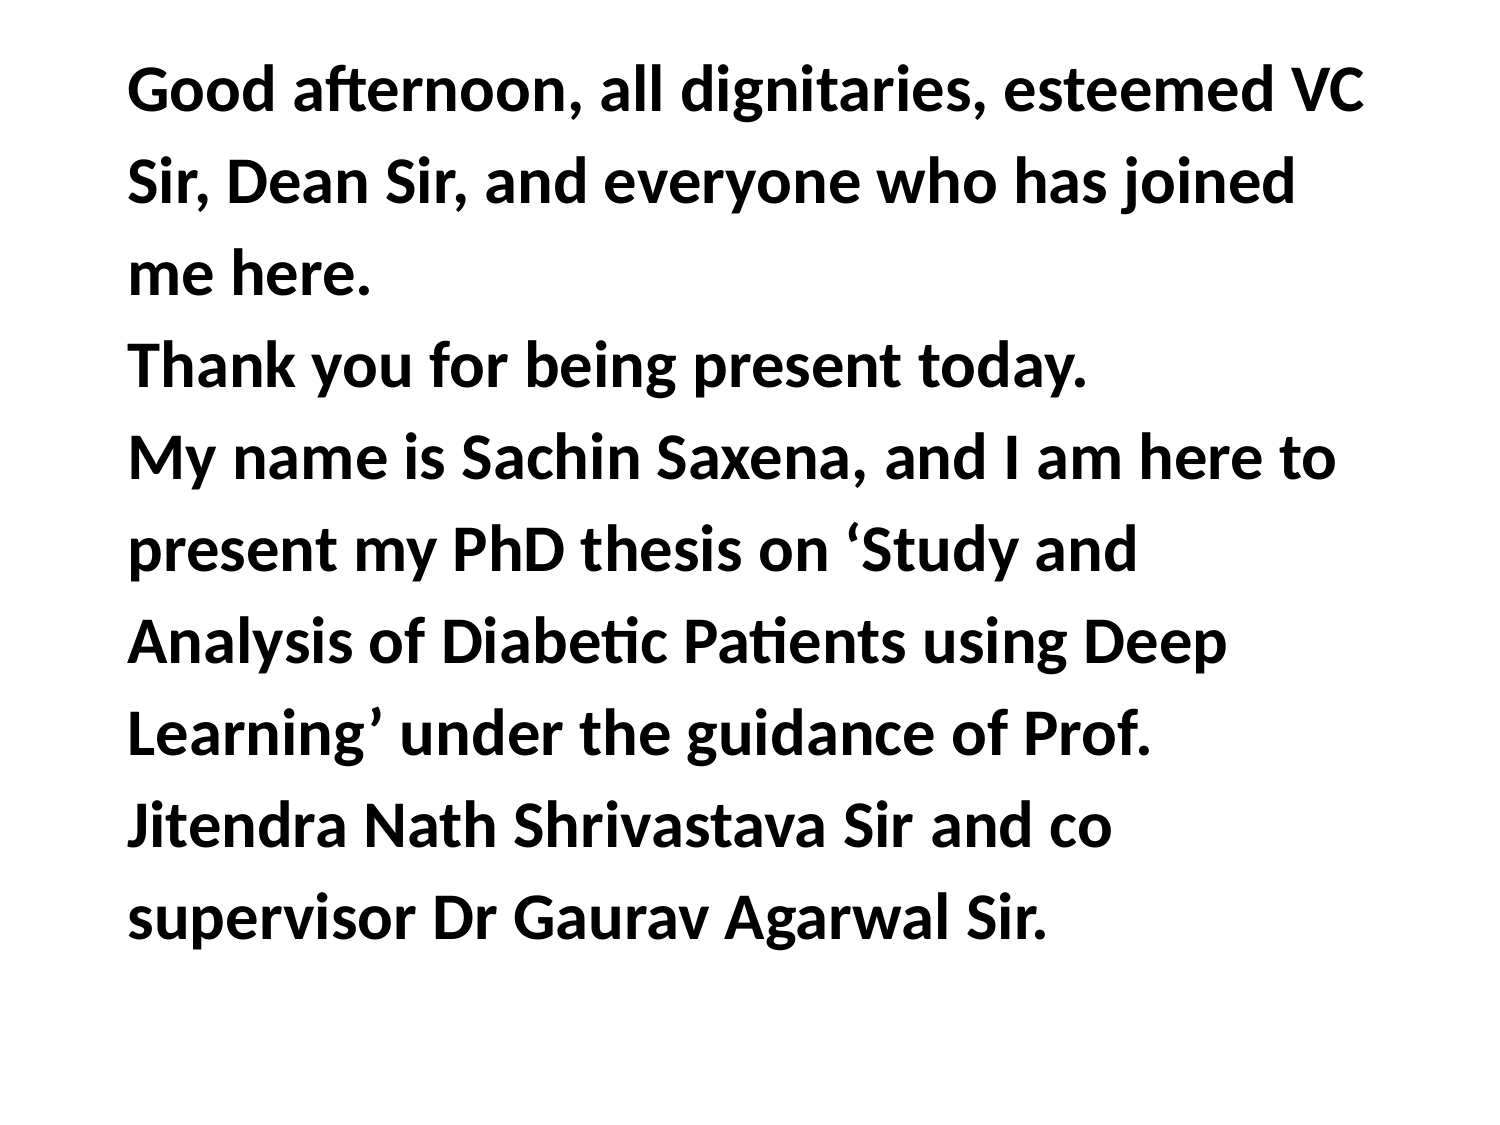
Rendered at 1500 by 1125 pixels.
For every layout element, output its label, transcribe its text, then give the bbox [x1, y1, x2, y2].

title Good afternoon, all dignitaries, esteemed VC Sir, Dean Sir, and everyone who has joined me here. Thank you for being present today. My name is Sachin Saxena, and I am here to present my PhD thesis on ‘Study and Analysis of Diabetic Patients using Deep Learning’ under the guidance of Prof. Jitendra Nath Shrivastava Sir and co supervisor Dr Gaurav Agarwal Sir. [112, 412, 1388, 654]
